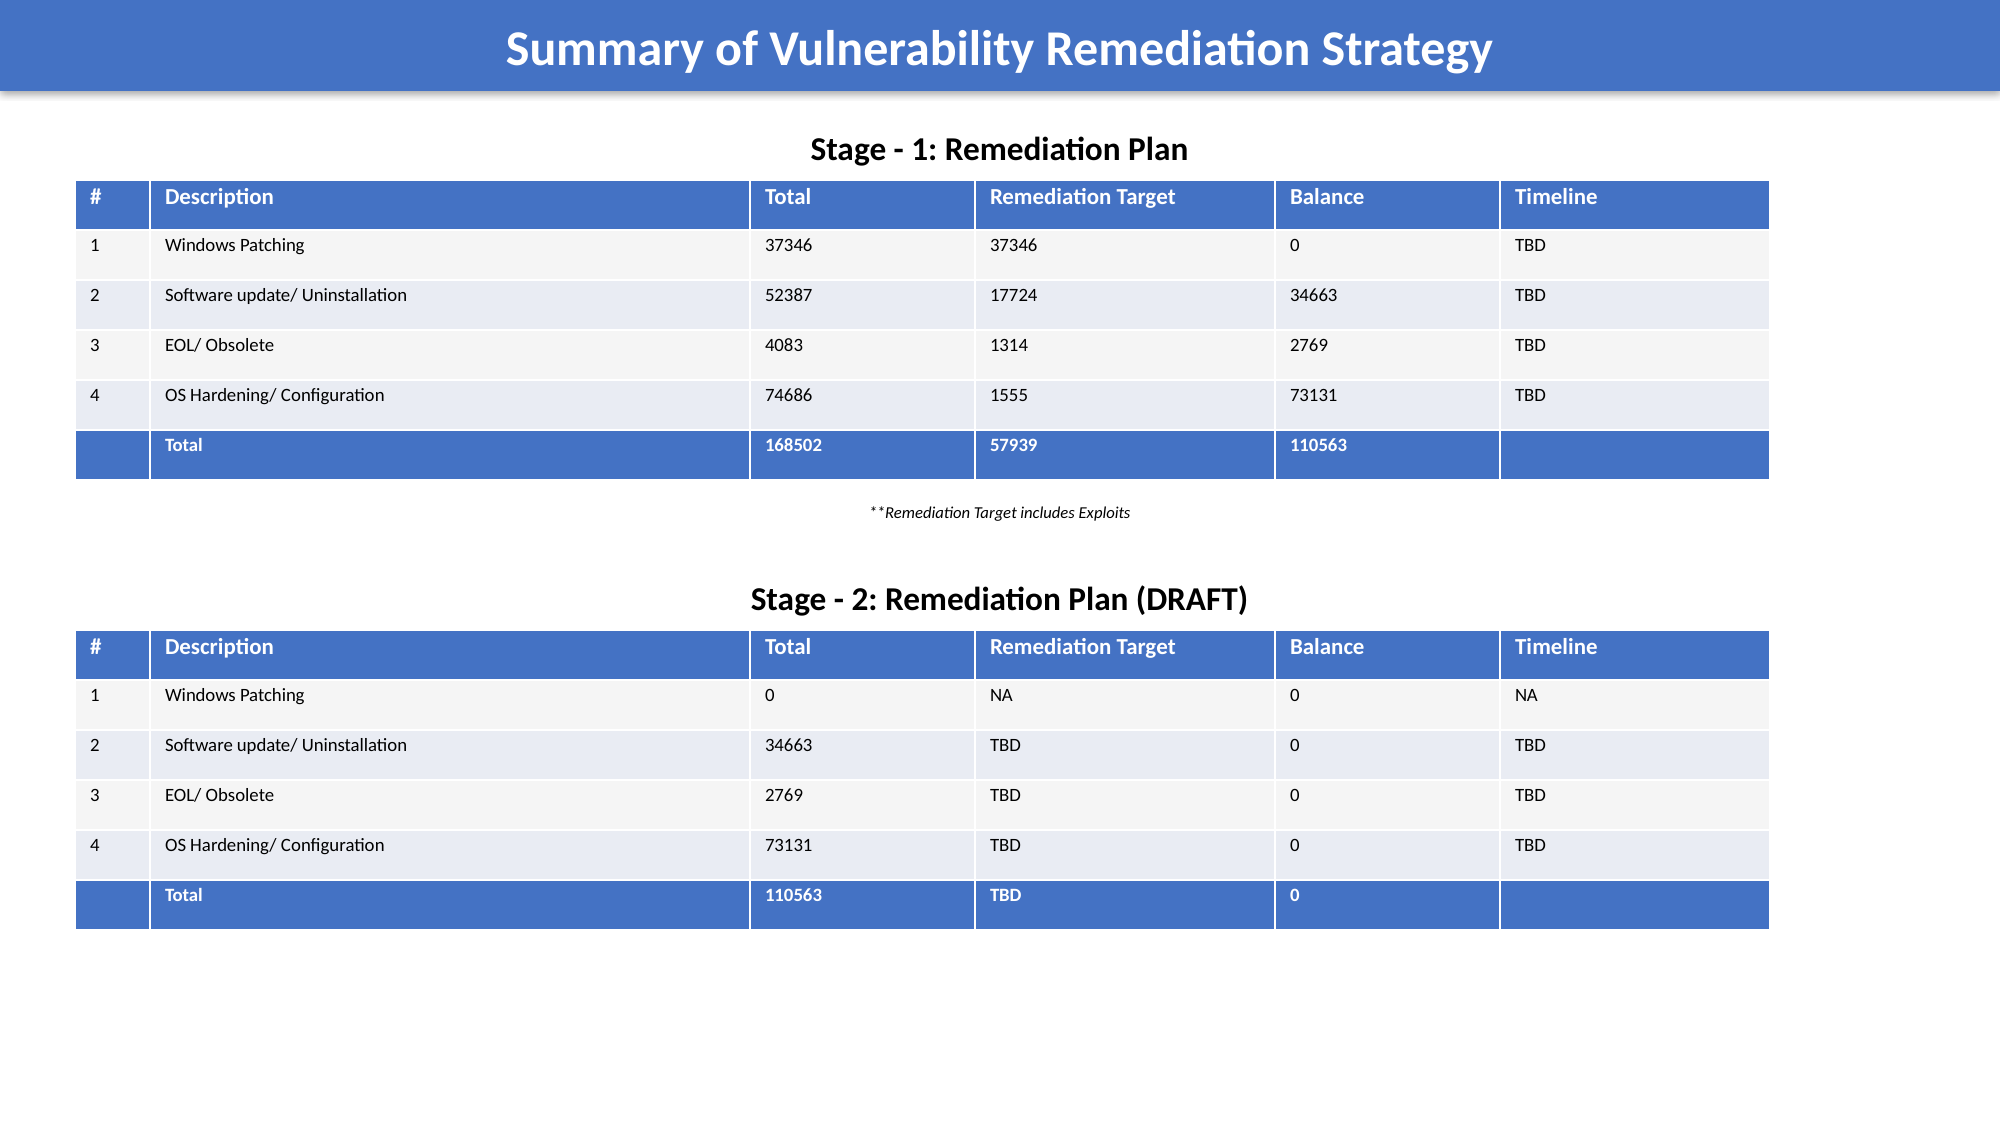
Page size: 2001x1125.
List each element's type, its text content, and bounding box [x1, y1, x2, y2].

table_cell 17724 [976, 281, 1274, 329]
table_cell 3 [76, 781, 149, 829]
table_header Balance [1276, 631, 1499, 679]
table_cell TBD [1501, 231, 1769, 279]
table_cell 4 [76, 381, 149, 429]
table_header # [76, 631, 149, 679]
table_cell 0 [1276, 231, 1499, 279]
table_cell Windows Patching [151, 681, 749, 729]
table_cell 37346 [976, 231, 1274, 279]
table_cell 0 [1276, 881, 1499, 929]
table_header Remediation Target [976, 631, 1274, 679]
table_cell TBD [1501, 331, 1769, 379]
table_header # [76, 181, 149, 229]
table_cell Software update/ Uninstallation [151, 281, 749, 329]
table_cell Windows Patching [151, 231, 749, 279]
table_cell 0 [1276, 731, 1499, 779]
table_cell 52387 [751, 281, 974, 329]
table_cell 2 [76, 731, 149, 779]
table_cell 73131 [751, 831, 974, 879]
table_cell [76, 431, 149, 479]
table_header Timeline [1501, 631, 1769, 679]
table_header Remediation Target [976, 181, 1274, 229]
table_cell 34663 [751, 731, 974, 779]
table_header Description [151, 181, 749, 229]
table_cell 0 [1276, 781, 1499, 829]
table_cell TBD [1501, 831, 1769, 879]
table_header Timeline [1501, 181, 1769, 229]
table_cell TBD [976, 831, 1274, 879]
table_header Description [151, 631, 749, 679]
table_cell TBD [1501, 381, 1769, 429]
table_header Balance [1276, 181, 1499, 229]
table_cell 0 [1276, 831, 1499, 879]
table_cell Software update/ Uninstallation [151, 731, 749, 779]
table_cell TBD [1501, 781, 1769, 829]
table_cell 0 [751, 681, 974, 729]
table_cell TBD [976, 731, 1274, 779]
table_cell 73131 [1276, 381, 1499, 429]
text_box **Remediation Target includes Exploits [853, 494, 1146, 530]
table_cell 57939 [976, 431, 1274, 479]
text_box Stage - 2: Remediation Plan (DRAFT) [736, 569, 1264, 625]
table_cell 168502 [751, 431, 974, 479]
table_cell NA [1501, 681, 1769, 729]
table_cell TBD [1501, 281, 1769, 329]
table_cell EOL/ Obsolete [151, 781, 749, 829]
table_header Total [751, 631, 974, 679]
table_cell 1 [76, 681, 149, 729]
table_cell 1555 [976, 381, 1274, 429]
table_cell 34663 [1276, 281, 1499, 329]
table_cell 0 [1276, 681, 1499, 729]
table_cell TBD [976, 881, 1274, 929]
table_cell 1 [76, 231, 149, 279]
table_cell 2 [76, 281, 149, 329]
table_header Total [751, 181, 974, 229]
table_cell 2769 [1276, 331, 1499, 379]
table_cell [1501, 431, 1769, 479]
table_cell 110563 [751, 881, 974, 929]
table_cell OS Hardening/ Configuration [151, 831, 749, 879]
table_cell 110563 [1276, 431, 1499, 479]
table_cell OS Hardening/ Configuration [151, 381, 749, 429]
table_cell NA [976, 681, 1274, 729]
table_cell 3 [76, 331, 149, 379]
table_cell 1314 [976, 331, 1274, 379]
table_cell 2769 [751, 781, 974, 829]
table_cell TBD [976, 781, 1274, 829]
table_cell 4083 [751, 331, 974, 379]
text_box Summary of Vulnerability Remediation Strategy [491, 7, 1509, 83]
table_cell Total [151, 431, 749, 479]
text_box Stage - 1: Remediation Plan [795, 119, 1204, 175]
table_cell [76, 881, 149, 929]
table_cell 4 [76, 831, 149, 879]
table_cell EOL/ Obsolete [151, 331, 749, 379]
table_cell 74686 [751, 381, 974, 429]
table_cell 37346 [751, 231, 974, 279]
table_cell Total [151, 881, 749, 929]
table_cell [1501, 881, 1769, 929]
table_cell TBD [1501, 731, 1769, 779]
text_box [0, 0, 2000, 91]
